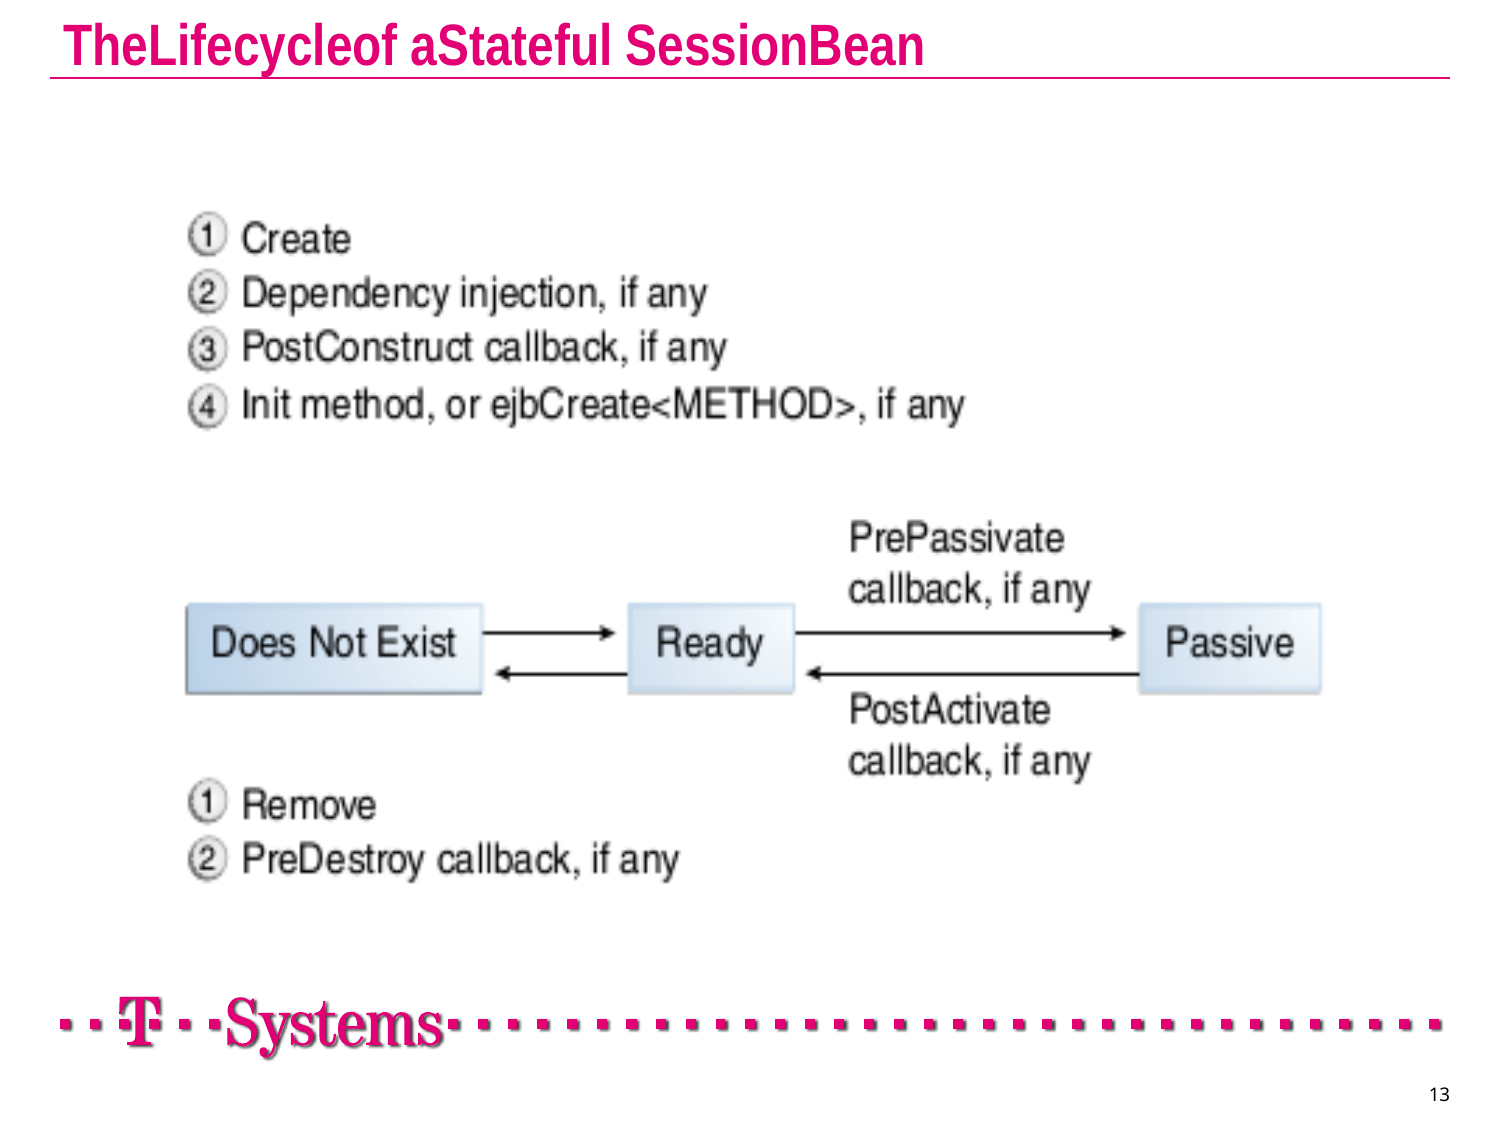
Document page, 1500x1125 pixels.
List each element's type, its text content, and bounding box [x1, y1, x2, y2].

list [147, 184, 1412, 941]
slide_number 13 [1361, 1082, 1451, 1107]
title TheLifecycleof aStateful SessionBean [50, 14, 1450, 91]
